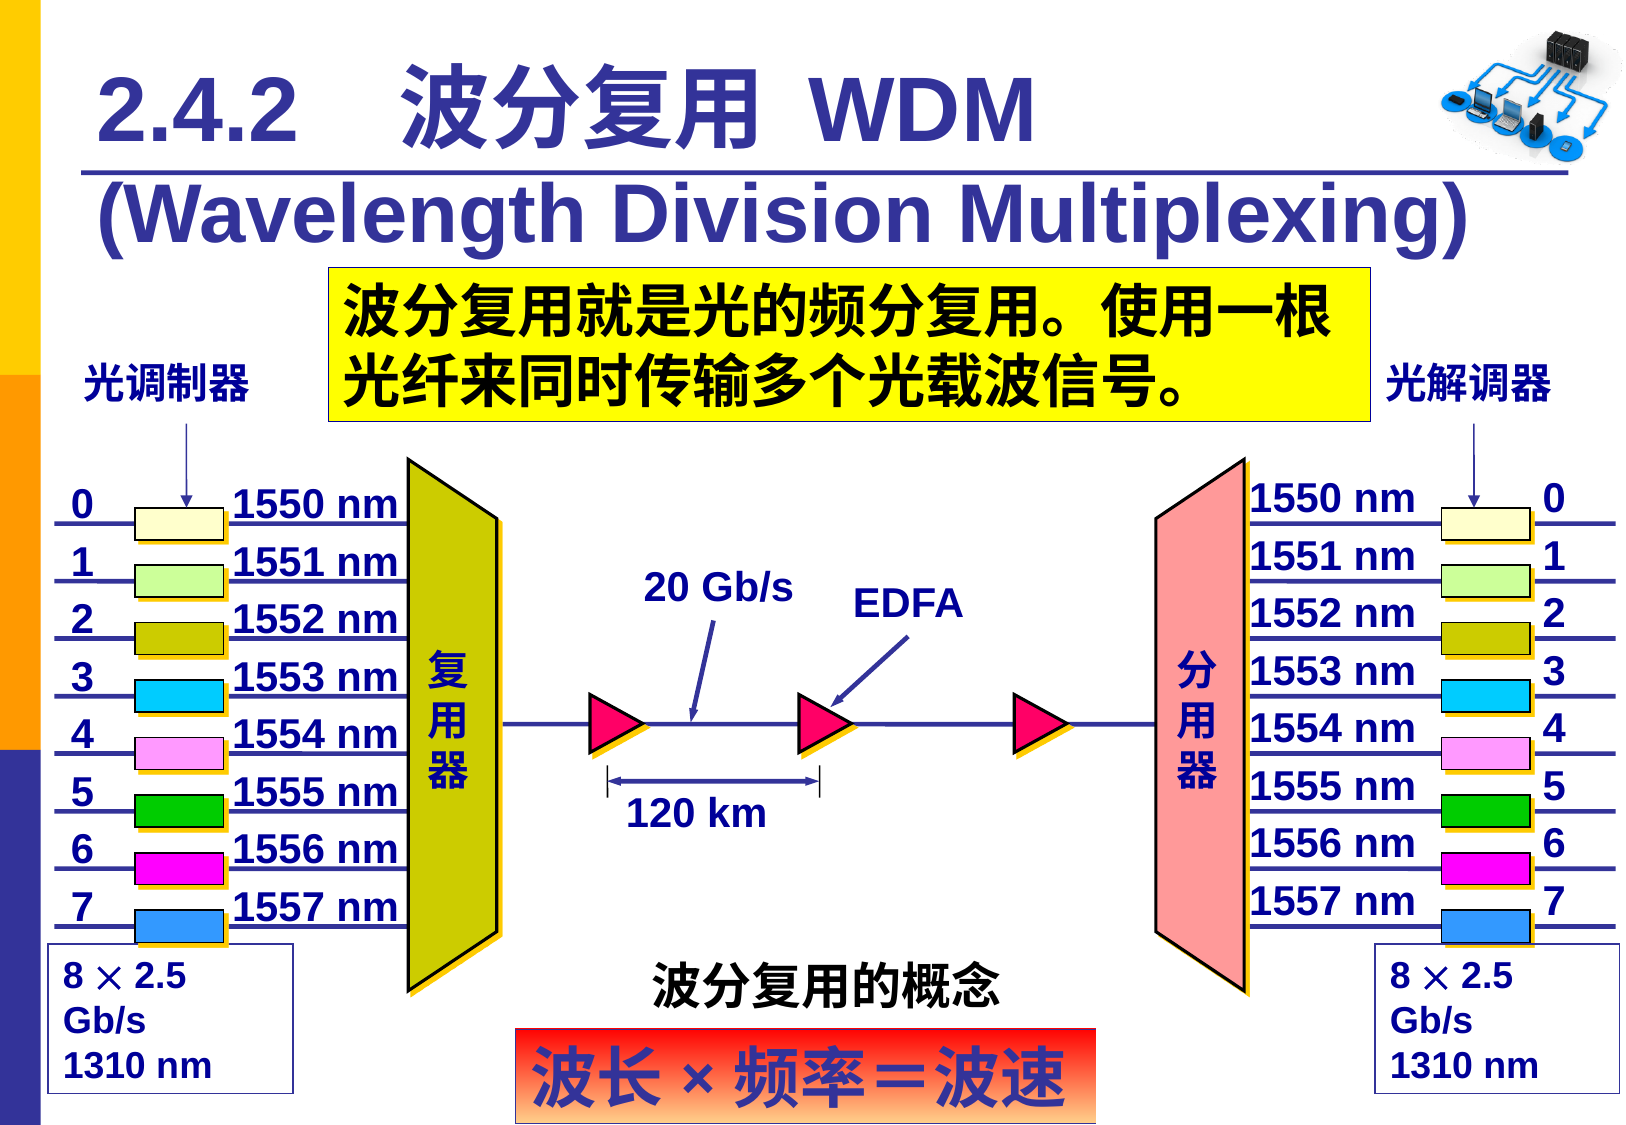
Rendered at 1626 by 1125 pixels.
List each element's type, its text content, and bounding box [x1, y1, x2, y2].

text_box 波分复用就是光的频分复用。使用一根光纤来同时传输多个光载波信号。 [328, 267, 1371, 349]
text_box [47, 349, 1620, 1051]
title 2.4.2 波分复用 WDM (Wavelength Division Multiplexing) [81, 30, 1569, 268]
picture [1569, 30, 1624, 165]
text_box 波长×频率＝波速 [515, 1062, 1096, 1124]
